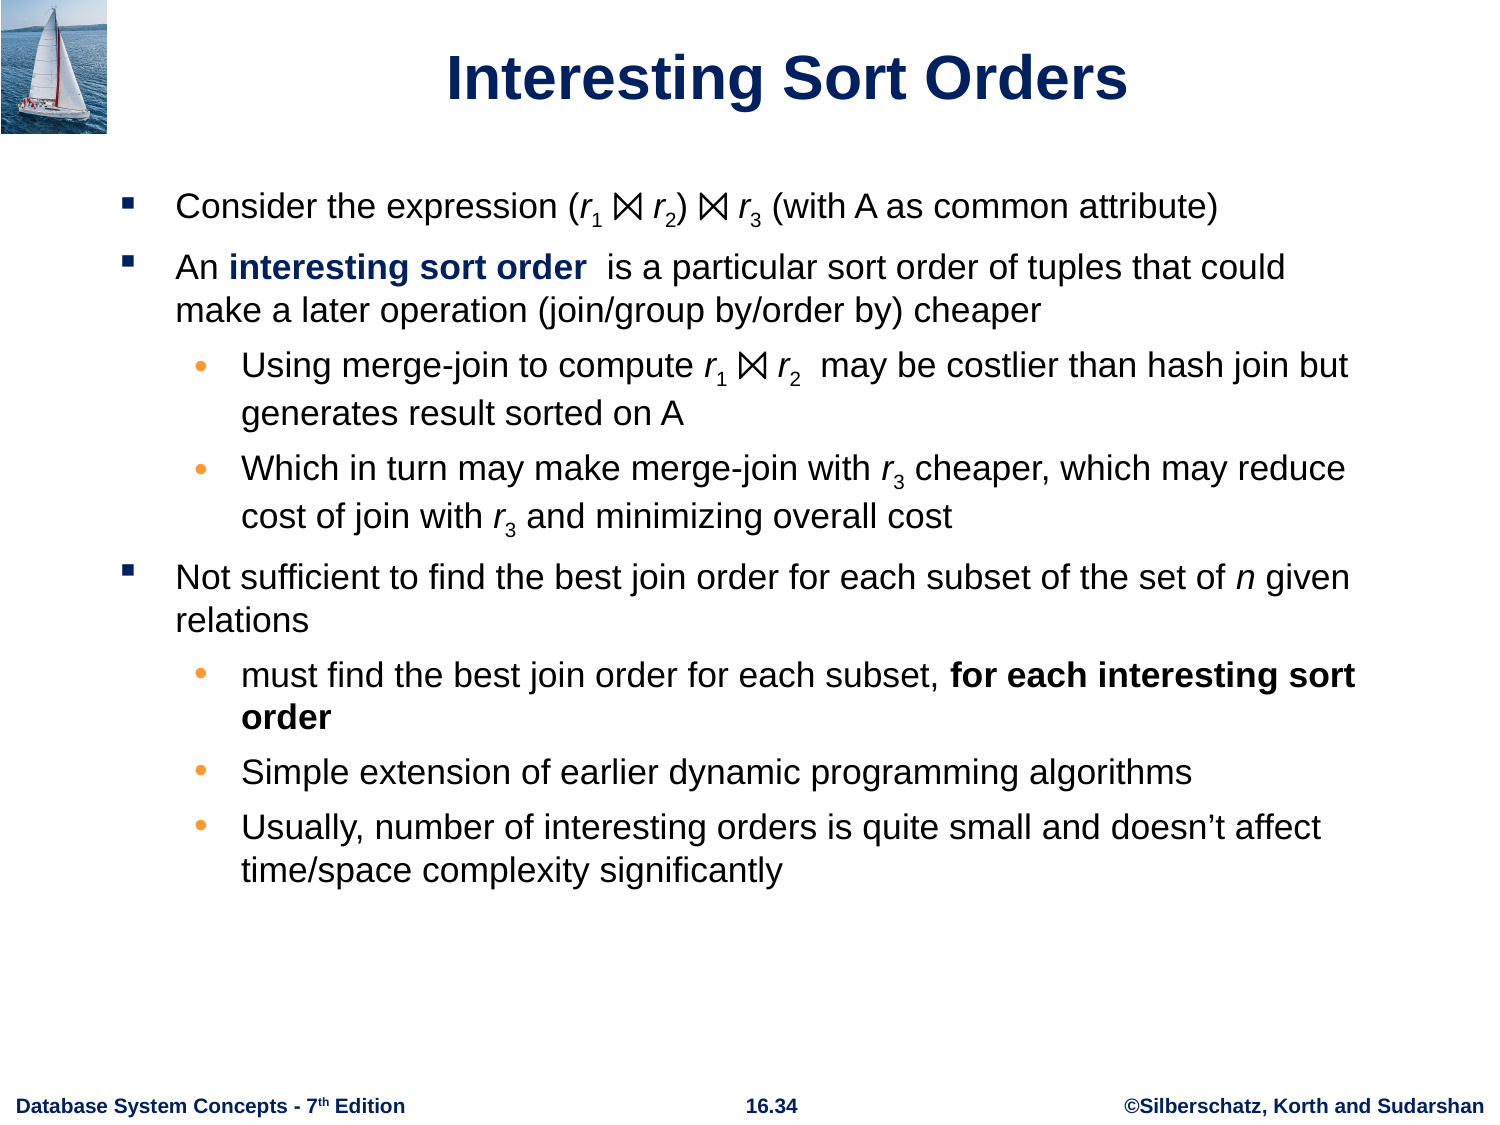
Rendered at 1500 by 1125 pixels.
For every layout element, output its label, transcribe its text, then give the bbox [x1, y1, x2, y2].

title Interesting Sort Orders [125, 18, 1452, 120]
list Consider the expression (r1 ⨝ r2) ⨝ r3 (with A as common attribute) An interesting sort order is a particular sort order of tuples that could make a later operation (join/group by/order by) cheaper Using merge-join to compute r1 ⨝ r2 may be costlier than hash join but generates result sorted on A Which in turn may make merge-join with r3 cheaper, which may reduce cost of join with r3 and minimizing overall cost Not sufficient to find the best join order for each subset of the set of n given relations must find the best join order for each subset, for each interesting sort order Simple extension of earlier dynamic programming algorithms Usually, number of interesting orders is quite small and doesn’t affect time/space complexity significantly [104, 176, 1384, 1057]
picture [1, 0, 107, 134]
